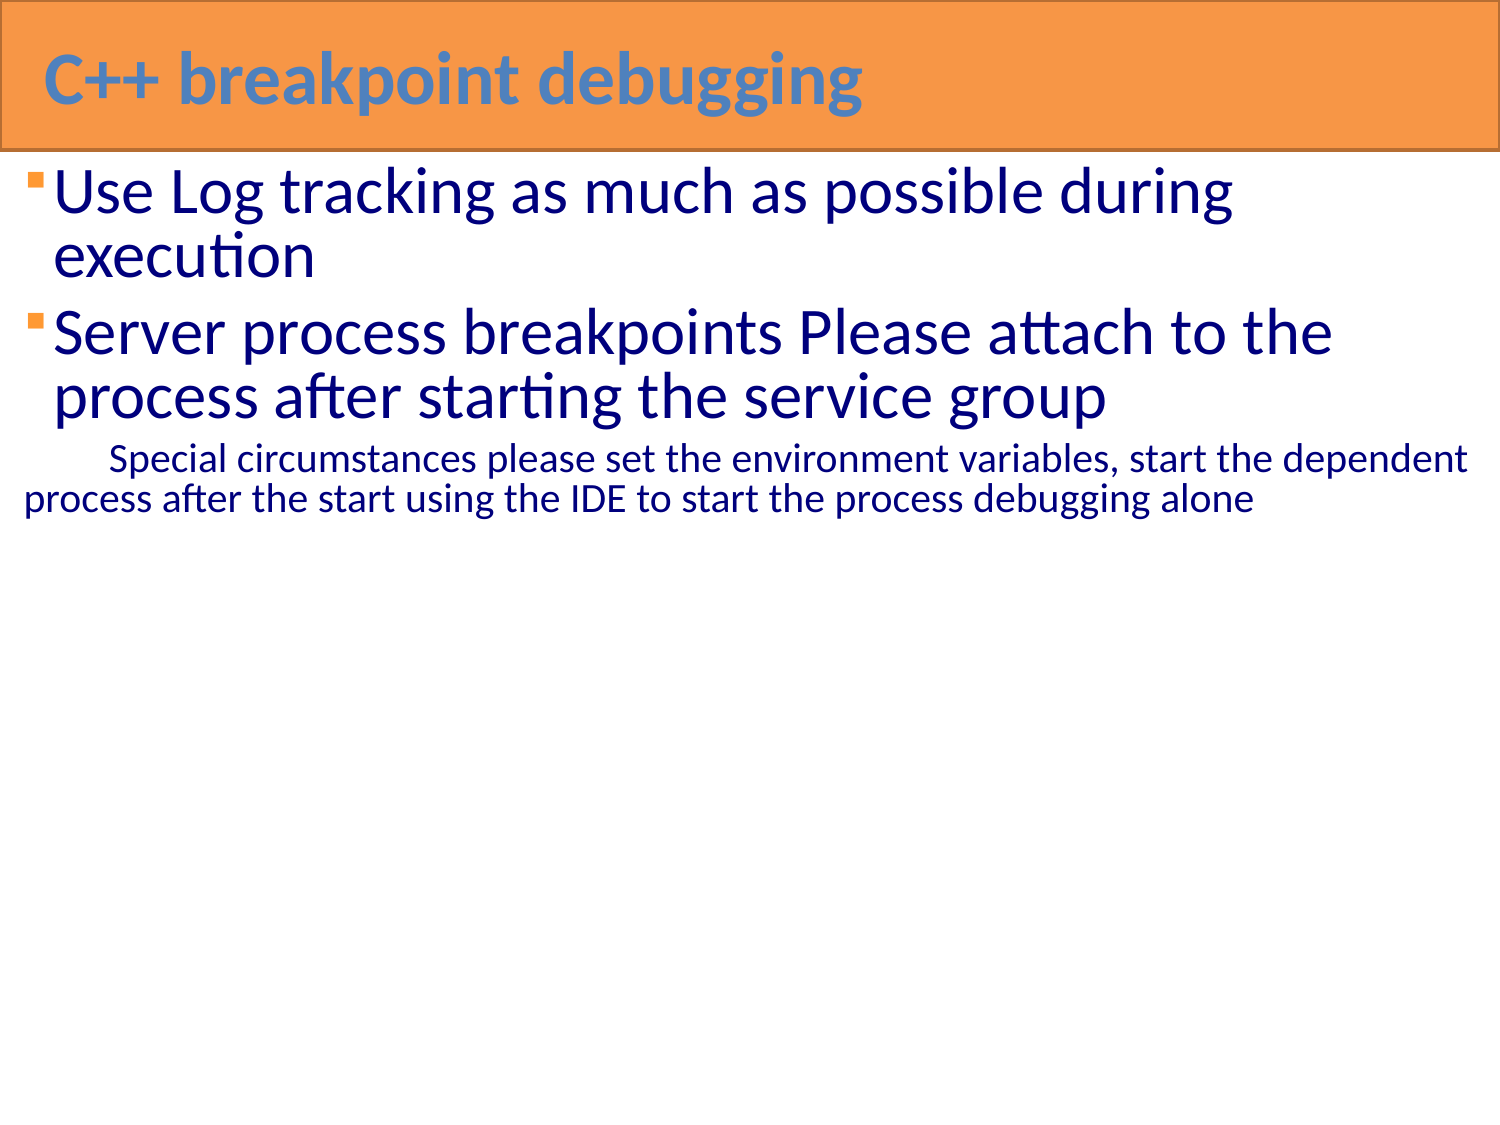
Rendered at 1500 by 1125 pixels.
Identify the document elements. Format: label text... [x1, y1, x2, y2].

text_box C++ breakpoint debugging [29, 21, 1482, 128]
text_box [0, 0, 1500, 150]
text_box Use Log tracking as much as possible during execution Server process breakpoints Please attach to the process after starting the service group Special circumstances please set the environment variables, start the dependent process after the start using the IDE to start the process debugging alone [14, 160, 1500, 1125]
